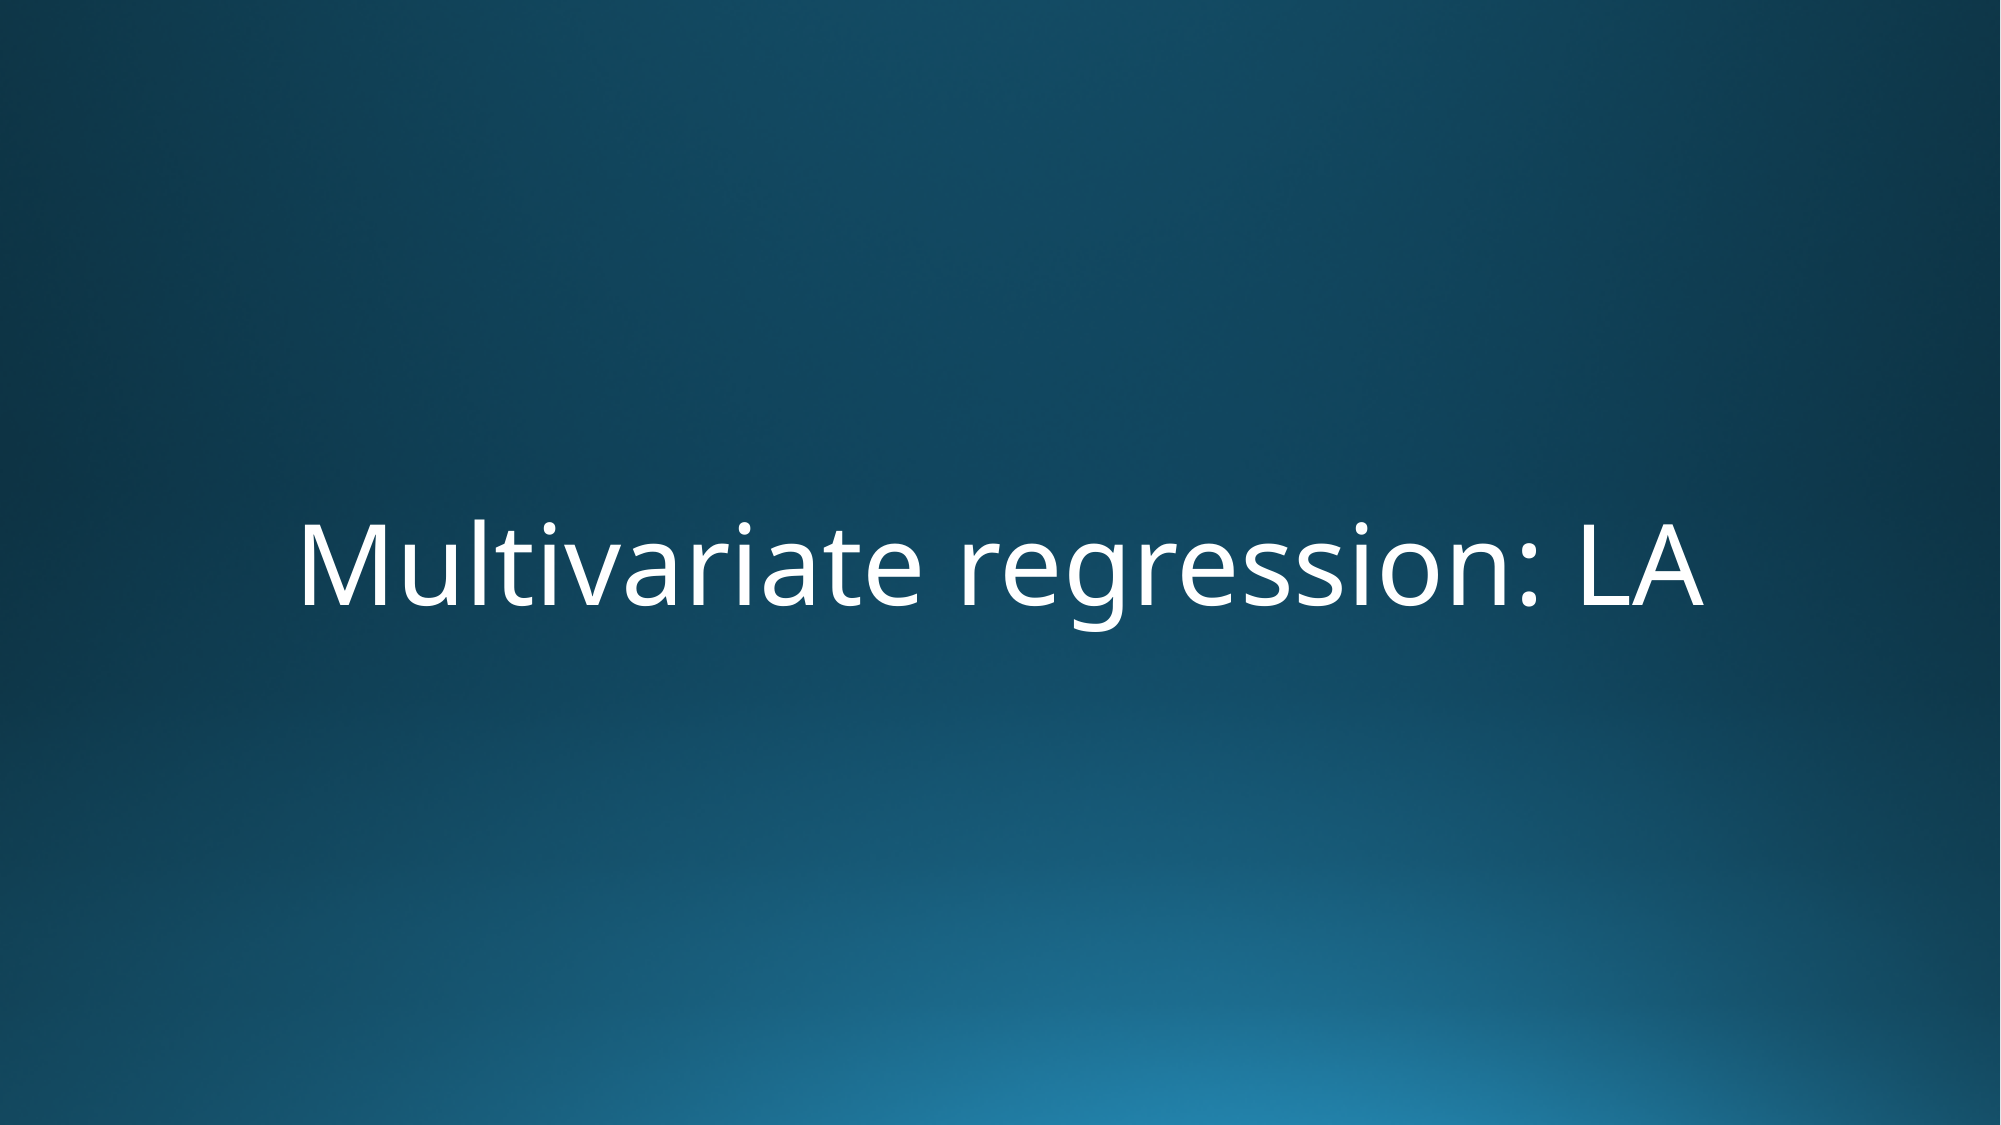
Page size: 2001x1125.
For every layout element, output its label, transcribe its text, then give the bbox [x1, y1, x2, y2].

picture [0, 0, 2001, 1125]
title Multivariate regression: LA [137, 460, 1863, 679]
